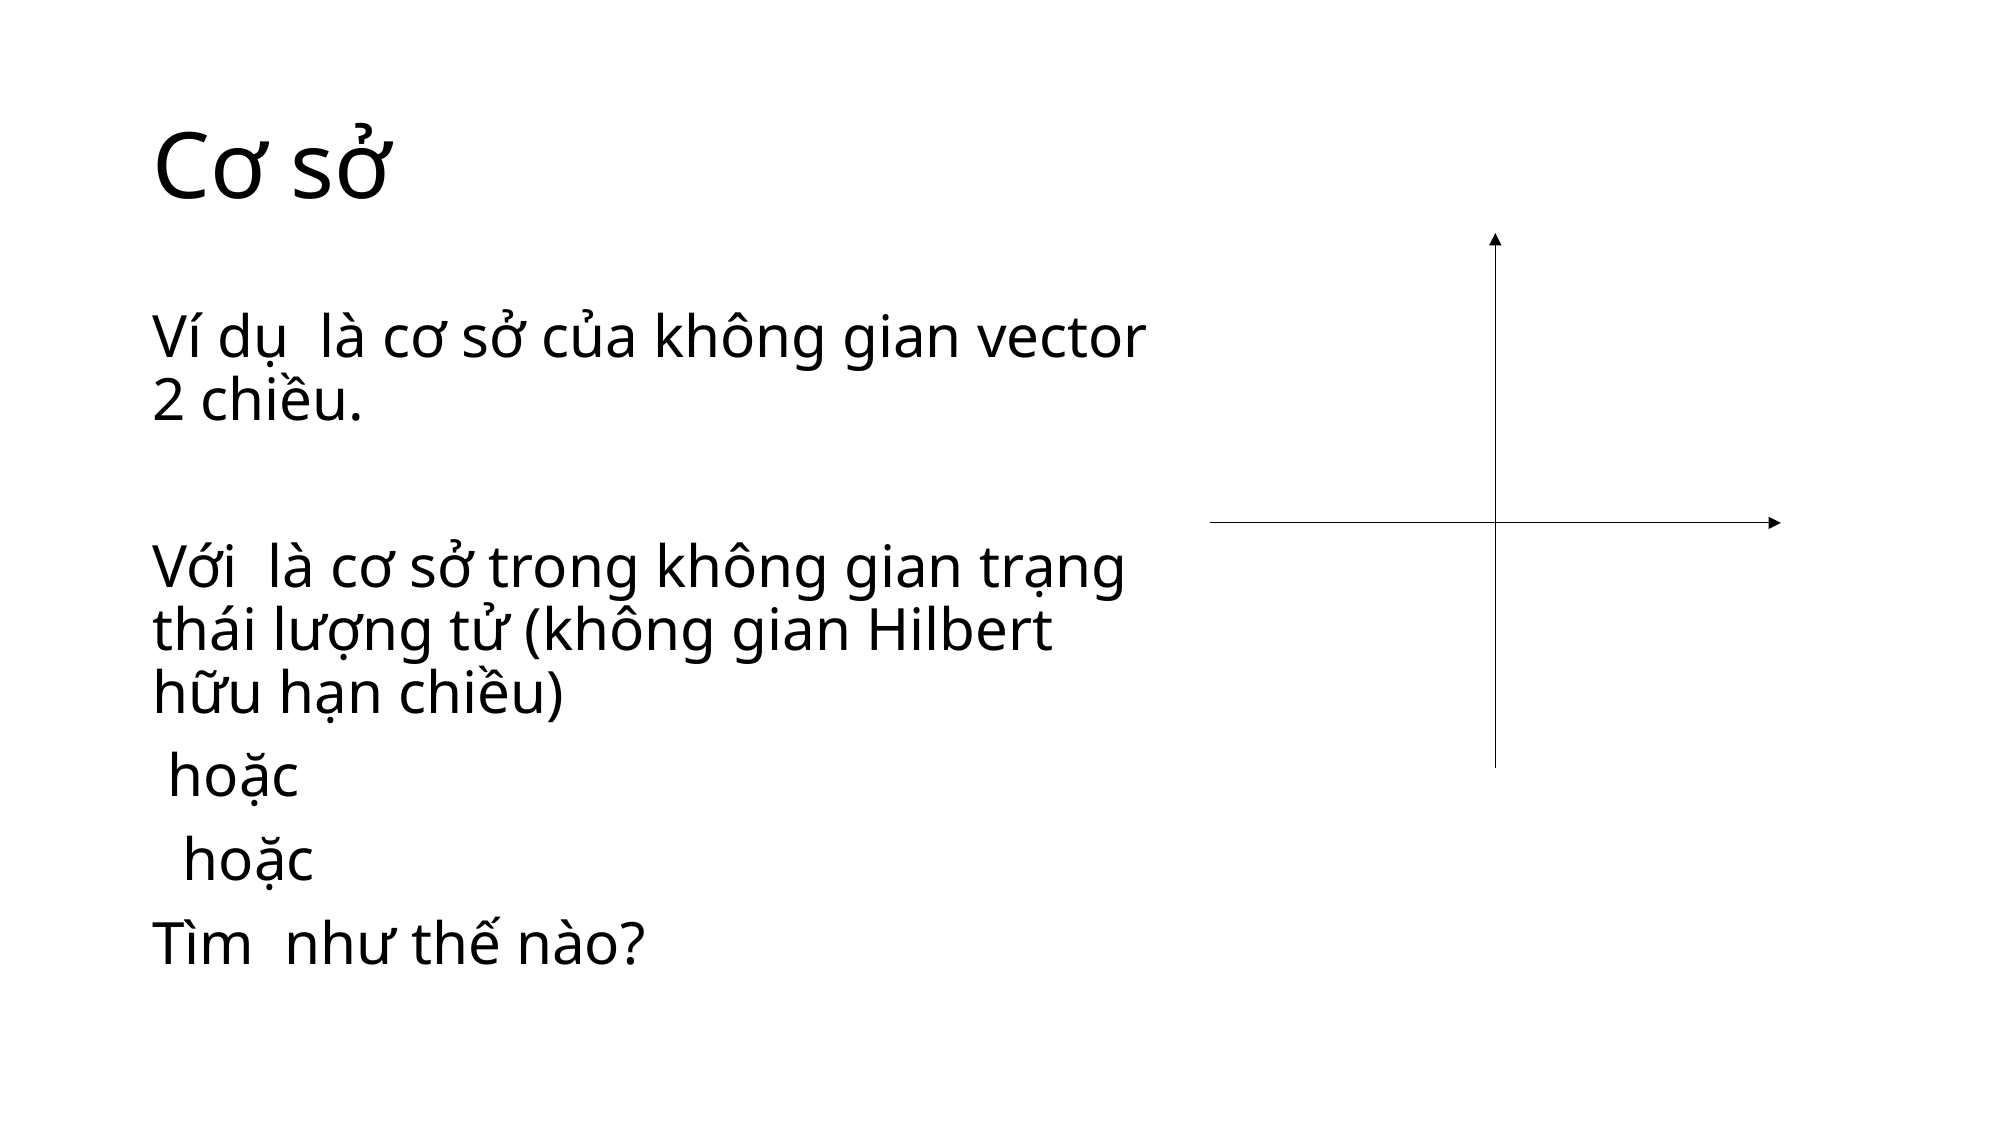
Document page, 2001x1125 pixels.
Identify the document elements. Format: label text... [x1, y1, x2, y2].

title Cơ sở [137, 59, 1863, 278]
